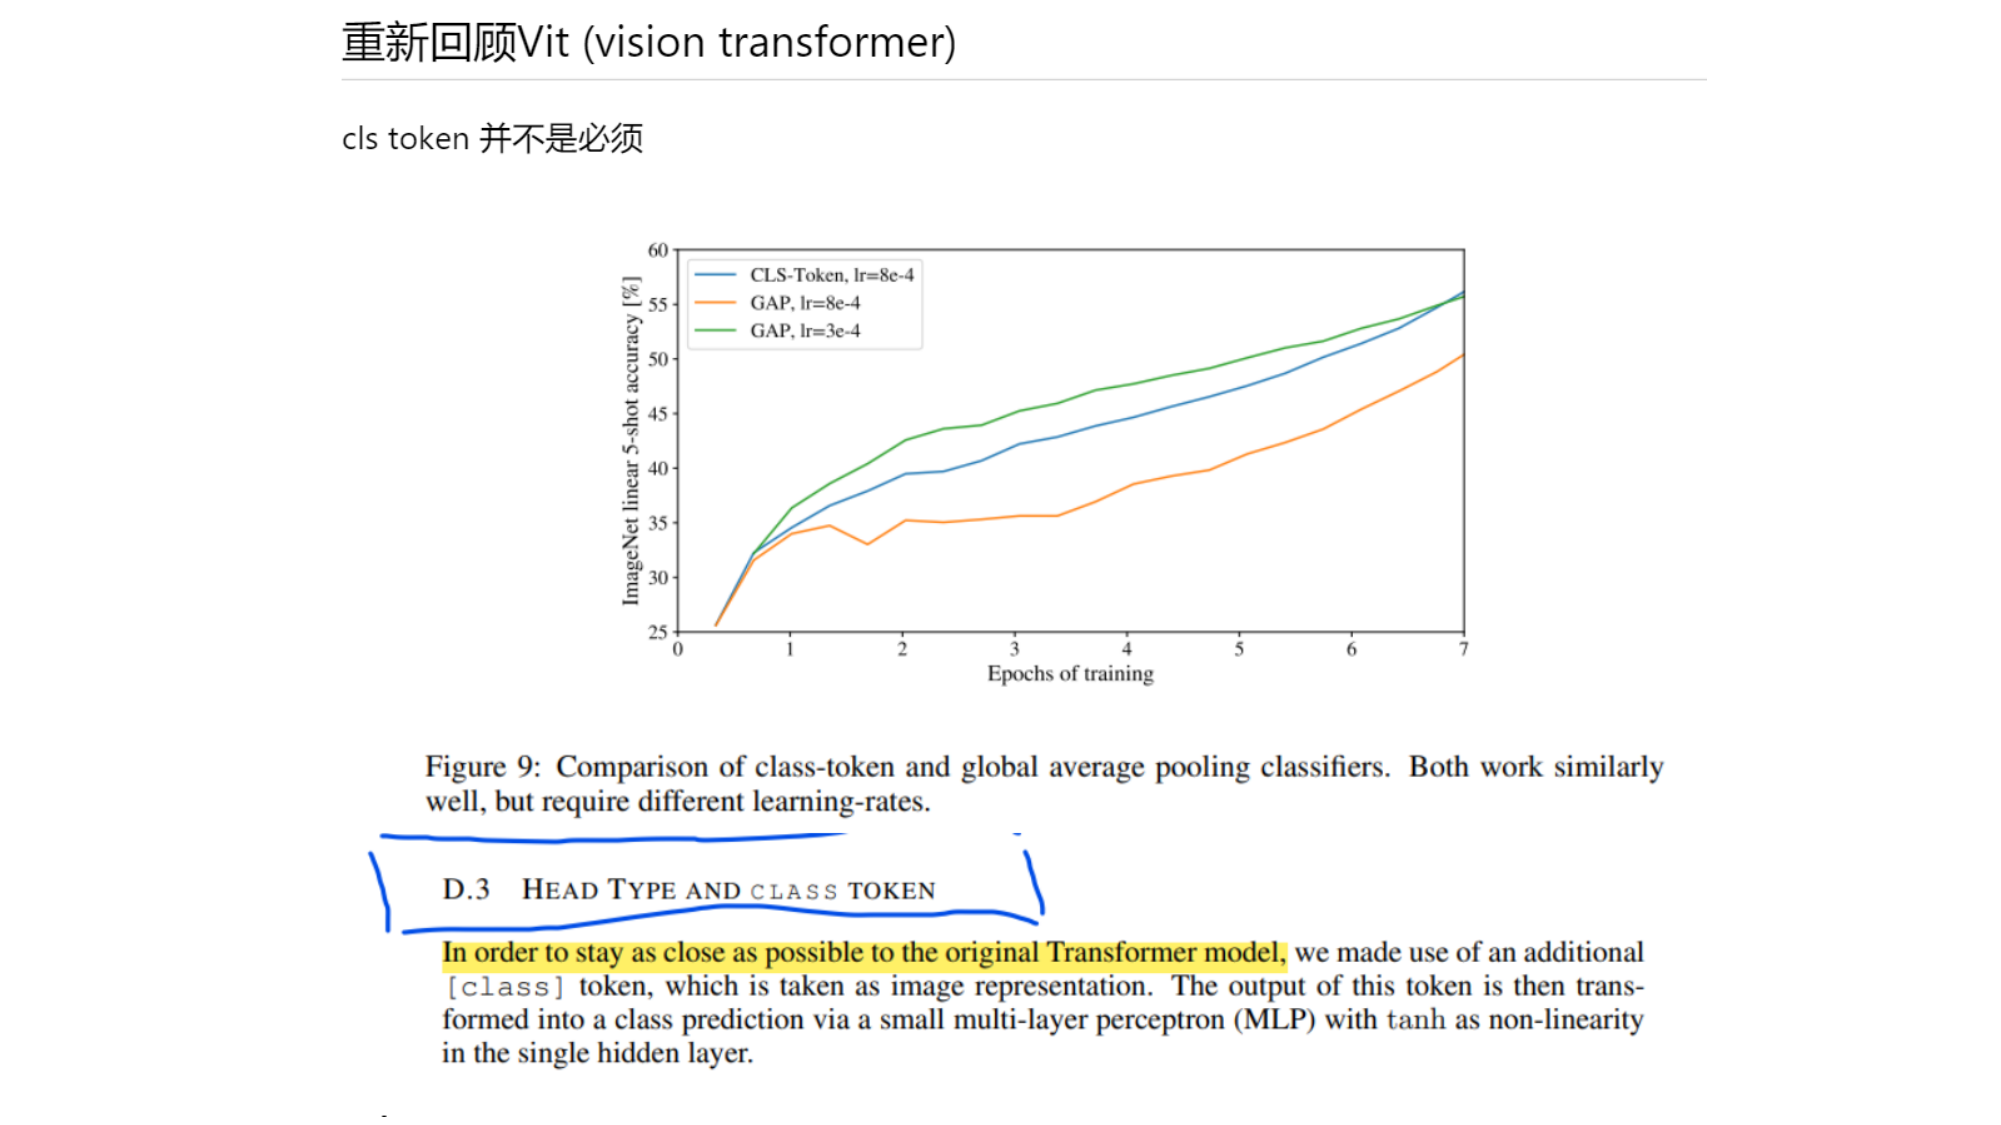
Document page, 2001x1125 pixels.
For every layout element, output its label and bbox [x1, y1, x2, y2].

picture [293, 7, 1707, 1117]
